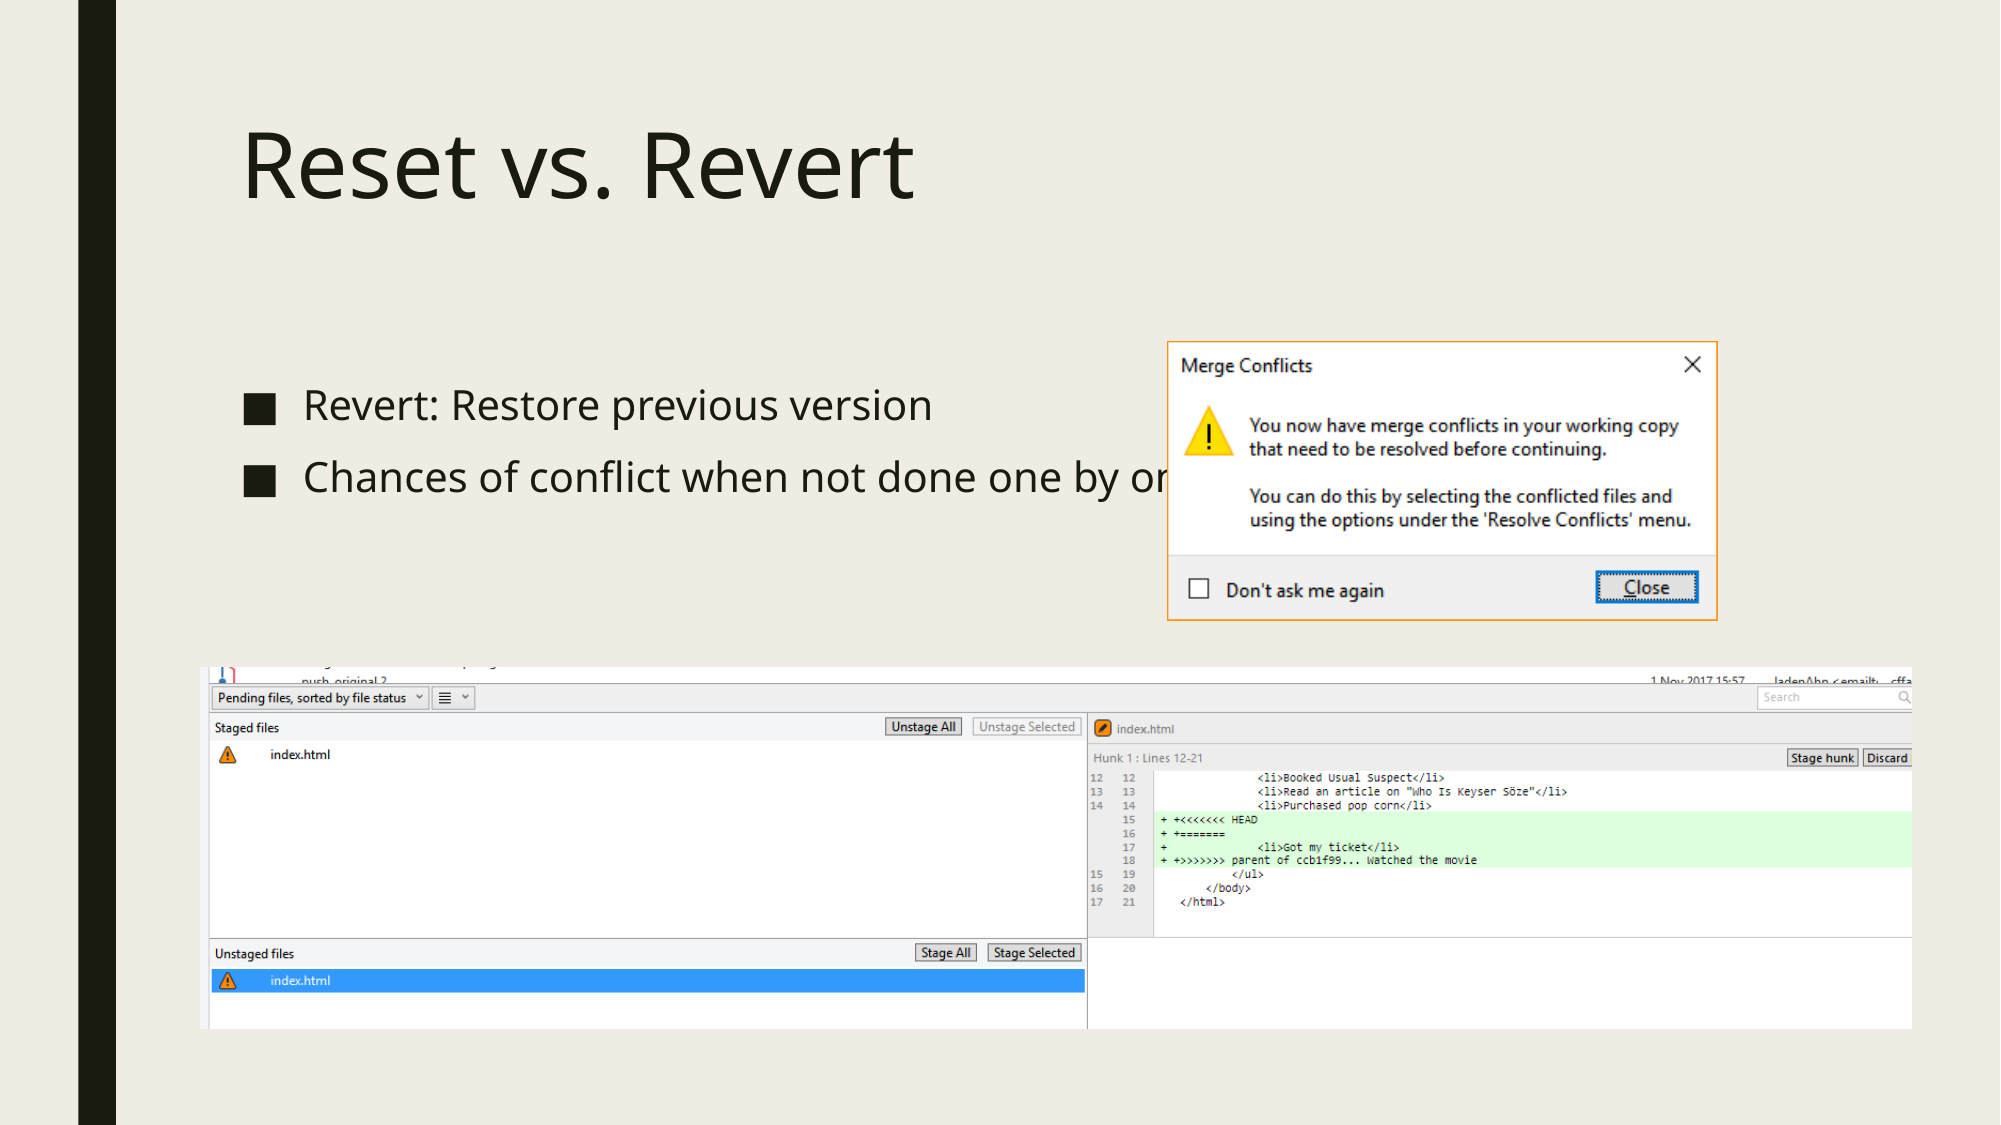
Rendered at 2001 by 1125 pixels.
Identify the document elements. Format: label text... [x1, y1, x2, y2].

picture [1167, 341, 1718, 621]
picture [199, 667, 1912, 1029]
title Reset vs. Revert [225, 112, 1800, 357]
list Revert: Restore previous version Chances of conflict when not done one by one [225, 375, 1800, 667]
